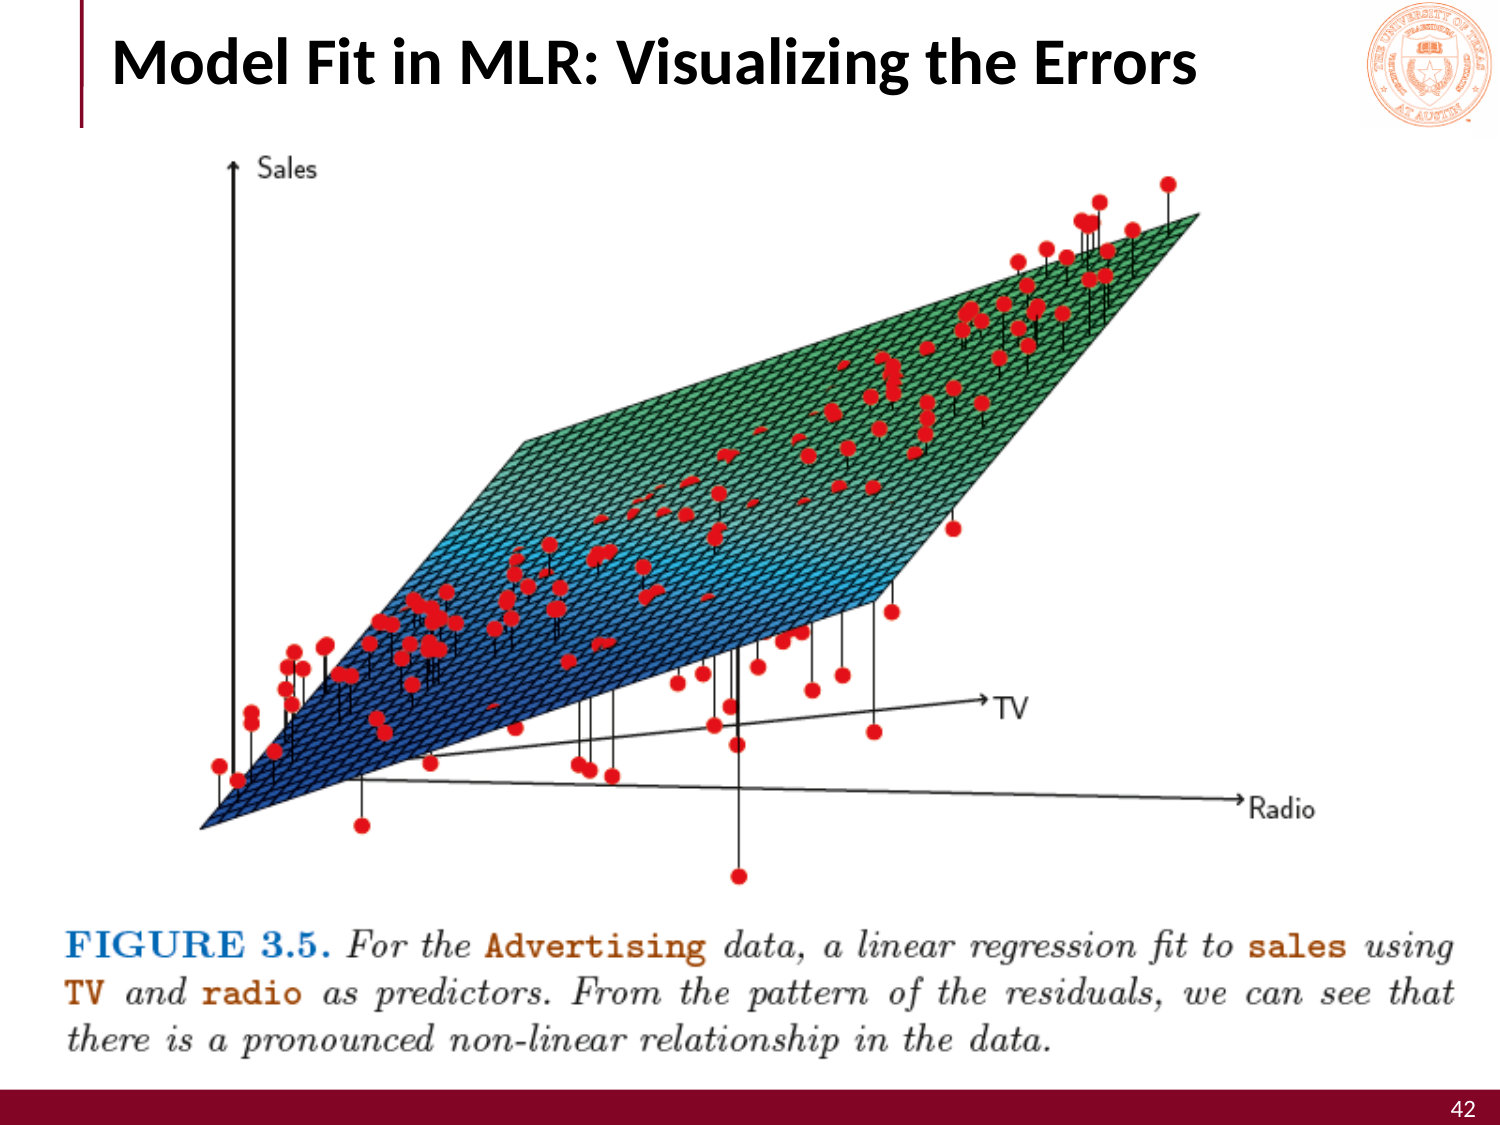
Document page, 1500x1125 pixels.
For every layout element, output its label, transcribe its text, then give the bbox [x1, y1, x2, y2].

slide_number 42 [1141, 1077, 1492, 1125]
title Model Fit in MLR: Visualizing the Errors [96, 0, 1378, 116]
picture [50, 0, 1498, 1078]
